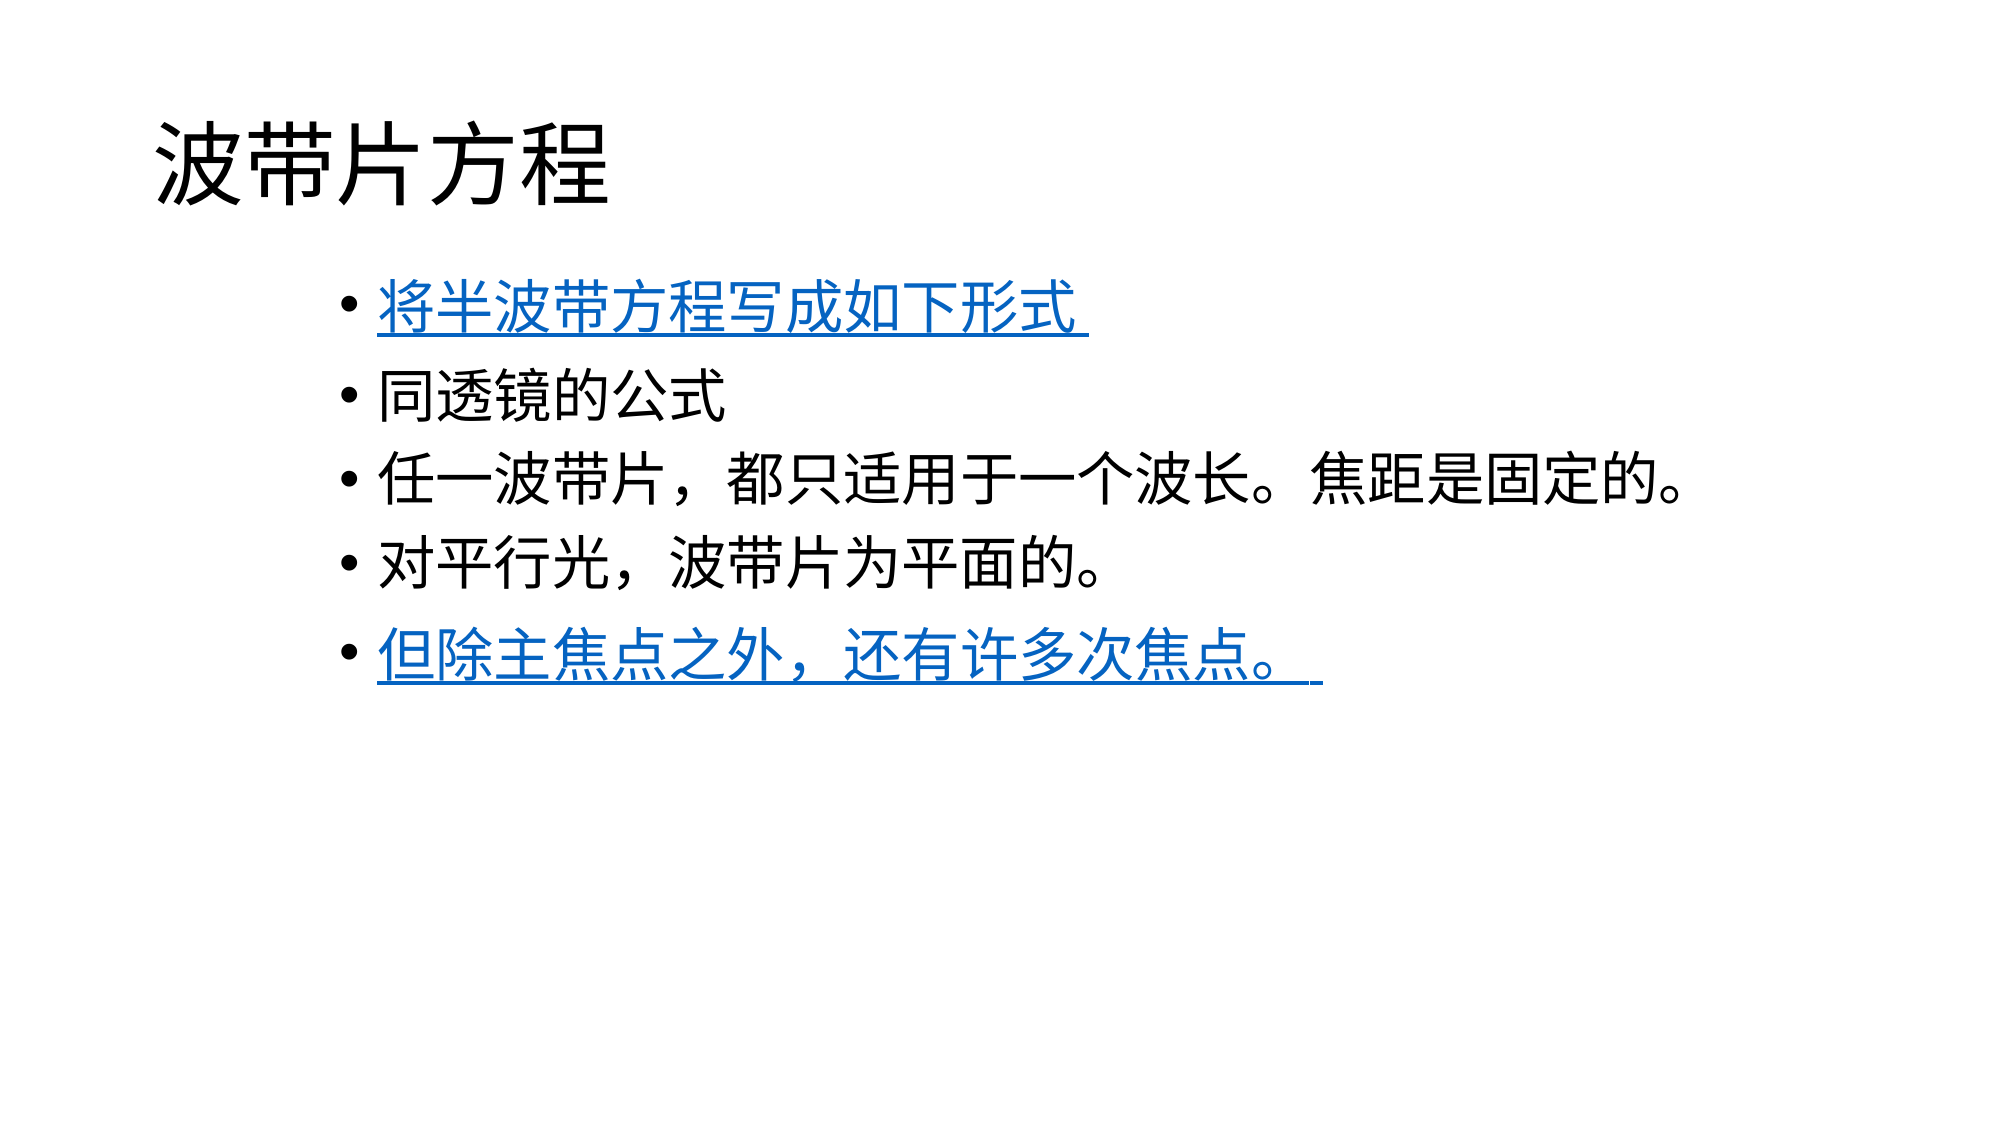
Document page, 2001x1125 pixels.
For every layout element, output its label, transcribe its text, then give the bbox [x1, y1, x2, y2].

list 将半波带方程写成如下形式 同透镜的公式 任一波带片，都只适用于一个波长。焦距是固定的。 对平行光，波带片为平面的。 但除主焦点之外，还有许多次焦点。 [324, 262, 1675, 923]
title 波带片方程 [137, 59, 1863, 278]
